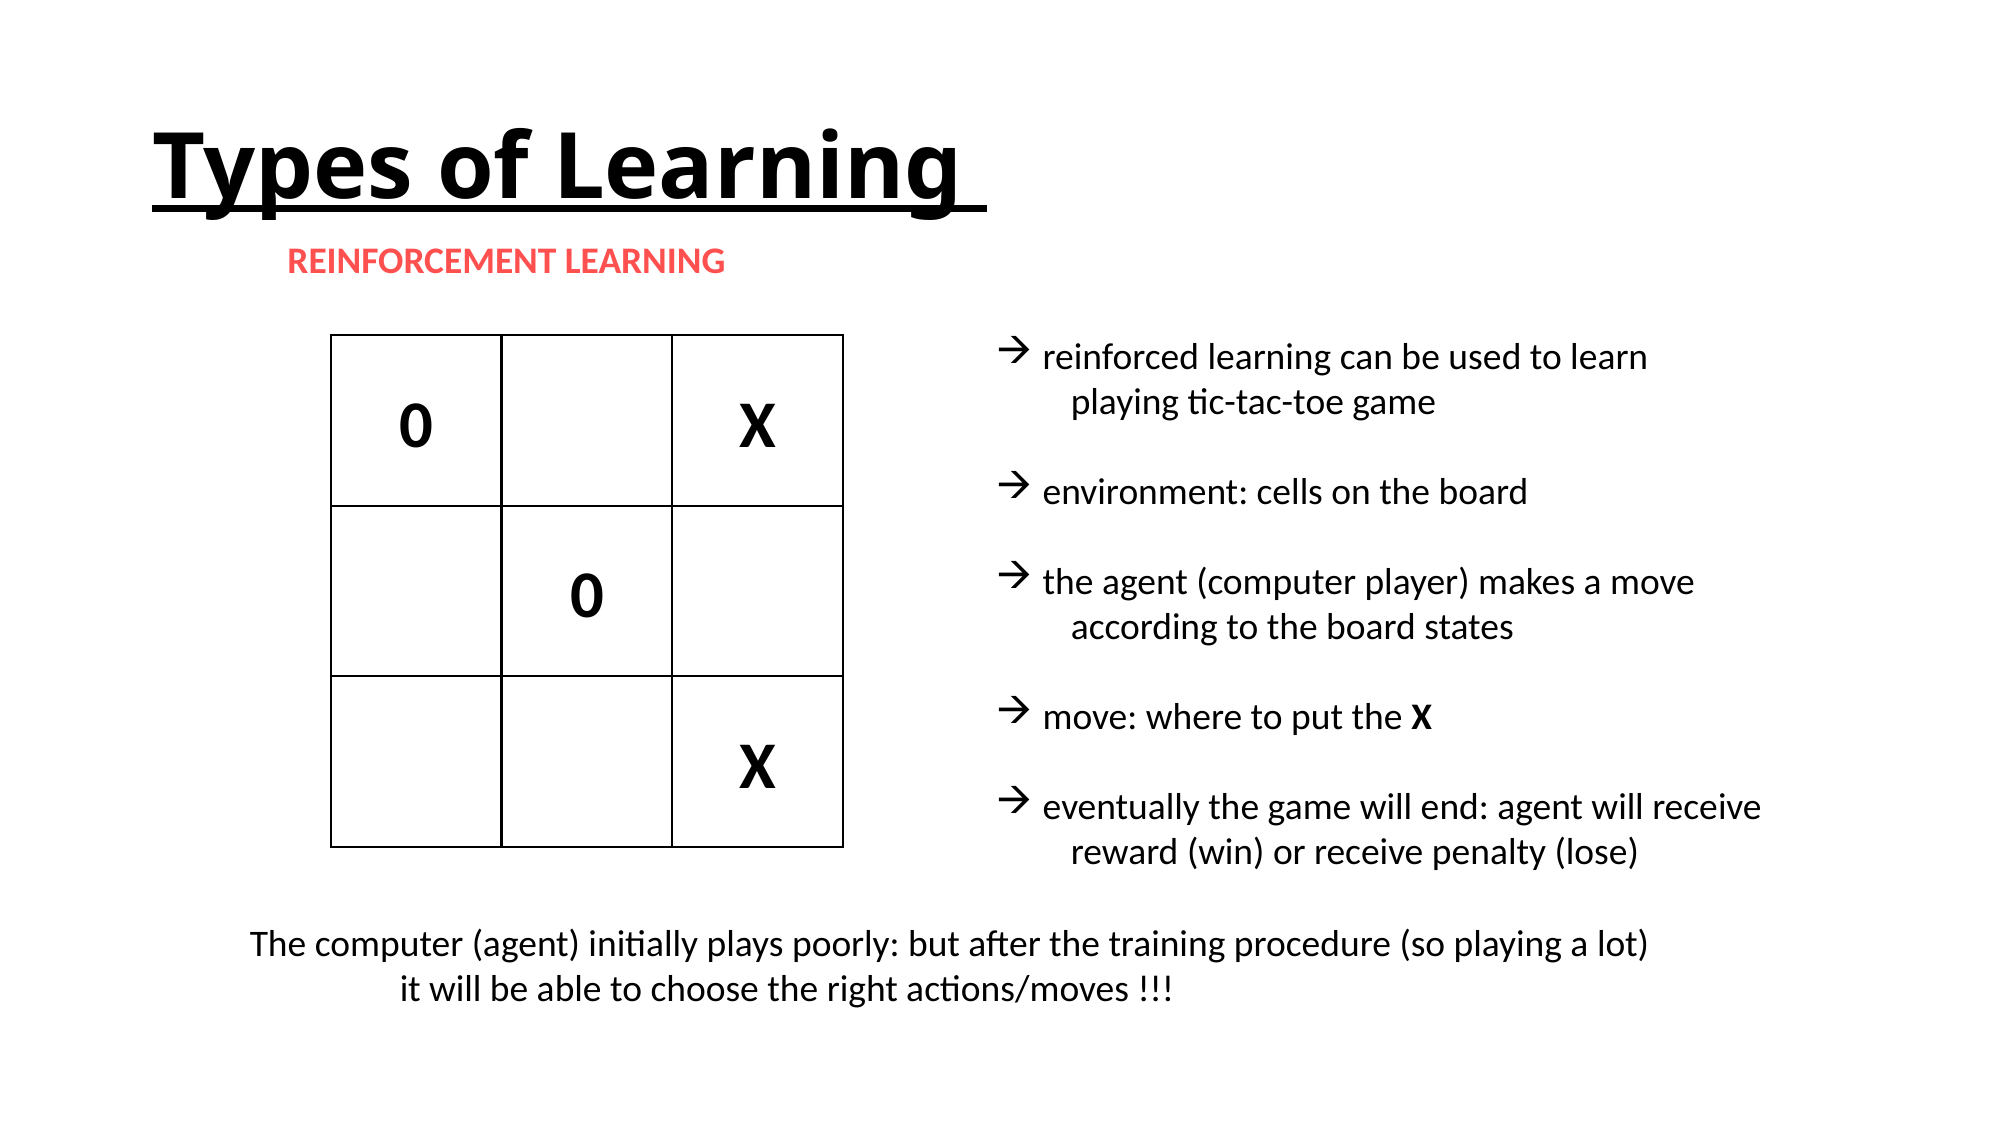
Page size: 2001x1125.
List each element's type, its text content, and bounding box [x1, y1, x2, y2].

text_box 0 [330, 334, 501, 505]
text_box X [671, 675, 844, 848]
text_box [330, 505, 501, 675]
title Types of Learning [137, 59, 1863, 278]
text_box The computer (agent) initially plays poorly: but after the training procedure (so playing a lot) it will be able to choose the right actions/moves !!! [234, 911, 1666, 1017]
text_box X [671, 334, 844, 505]
text_box 0 [501, 505, 671, 675]
text_box reinforced learning can be used to learn playing tic-tac-toe game environment: cells on the board the agent (computer player) makes a move according to the board states move: where to put the X eventually the game will end: agent will receive reward (win) or receive penalty (lose) [981, 324, 1778, 880]
text_box REINFORCEMENT LEARNING [272, 228, 741, 289]
text_box [671, 505, 844, 675]
text_box [501, 675, 671, 848]
text_box [330, 675, 501, 848]
text_box [501, 334, 671, 505]
